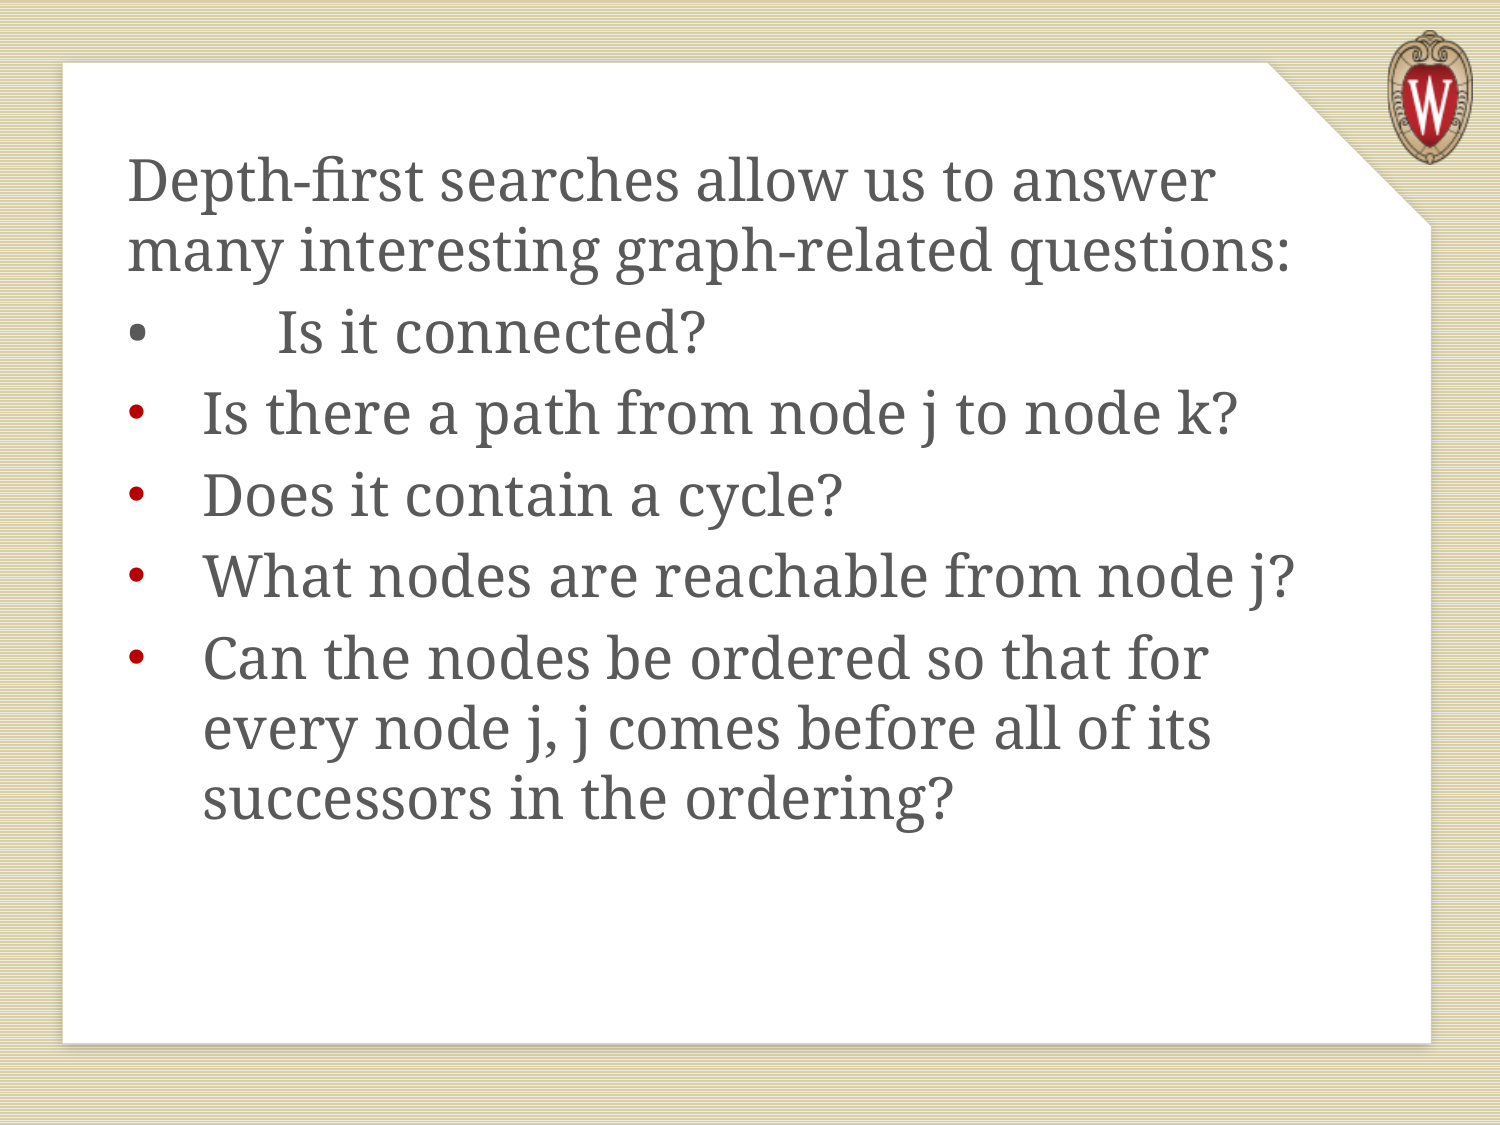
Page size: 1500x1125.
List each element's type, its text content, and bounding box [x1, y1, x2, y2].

subtitle Depth-first searches allow us to answer many interesting graph-related questions: • Is it connected? Is there a path from node j to node k? Does it contain a cycle? What nodes are reachable from node j? Can the nodes be ordered so that for every node j, j comes before all of its successors in the ordering? [127, 143, 1345, 887]
